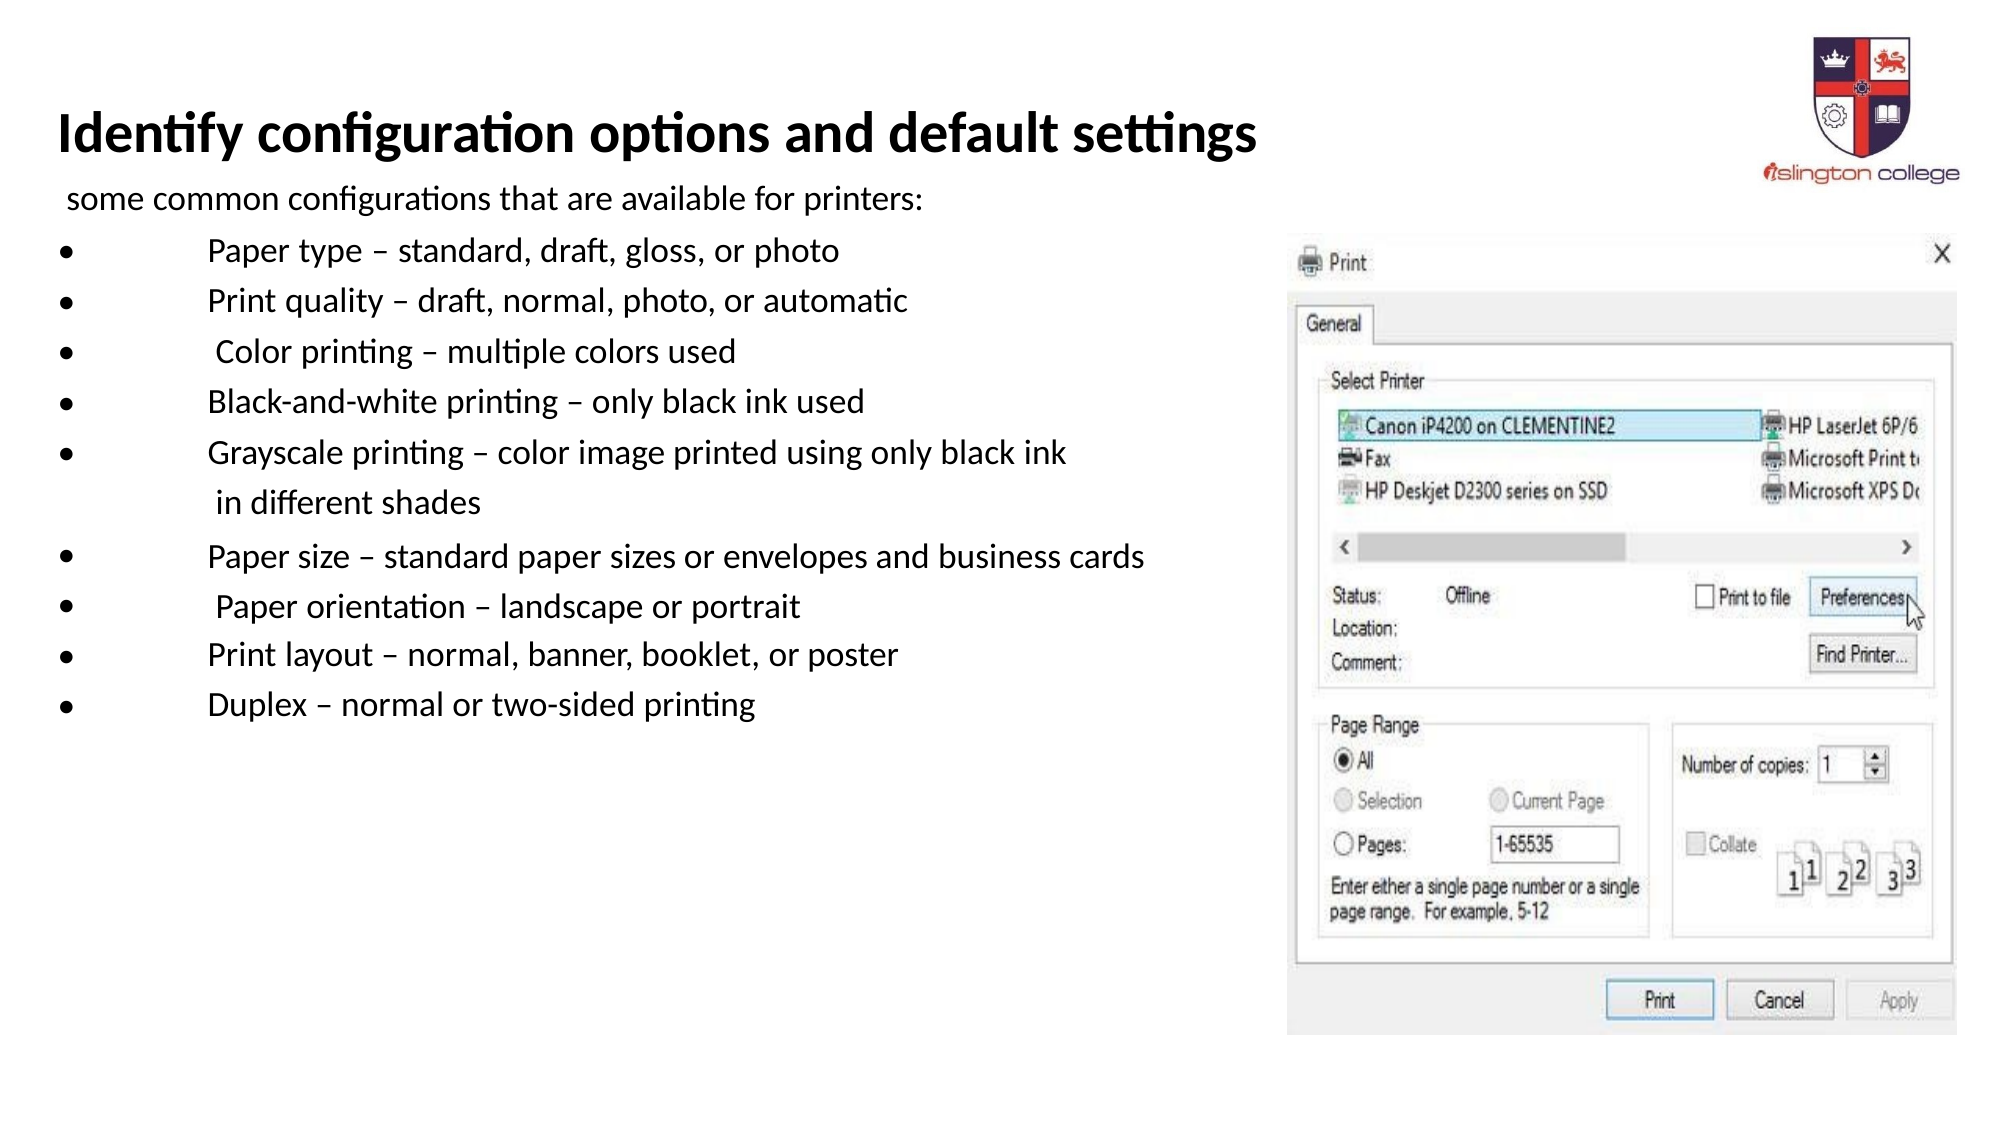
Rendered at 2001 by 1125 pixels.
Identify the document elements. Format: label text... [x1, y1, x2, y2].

picture [1287, 233, 1957, 1035]
text_box • • • • • [55, 216, 78, 472]
text_box some common configurations that are available for printers: [64, 173, 931, 218]
text_box • • • • [55, 520, 78, 725]
list Paper type – standard, draft, gloss, or photo Print quality – draft, normal, photo, or automatic Color printing – multiple colors used Black-and-white printing – only black ink used Grayscale printing – color image printed using only black ink in different shades Paper size – standard paper sizes or envelopes and business cards Paper orientation – landscape or portrait Print layout – normal, banner, booklet, or poster Duplex – normal or two-sided printing [205, 216, 1151, 857]
title Identify configuration options and default settings [55, 92, 1272, 283]
picture [1757, 27, 1965, 193]
